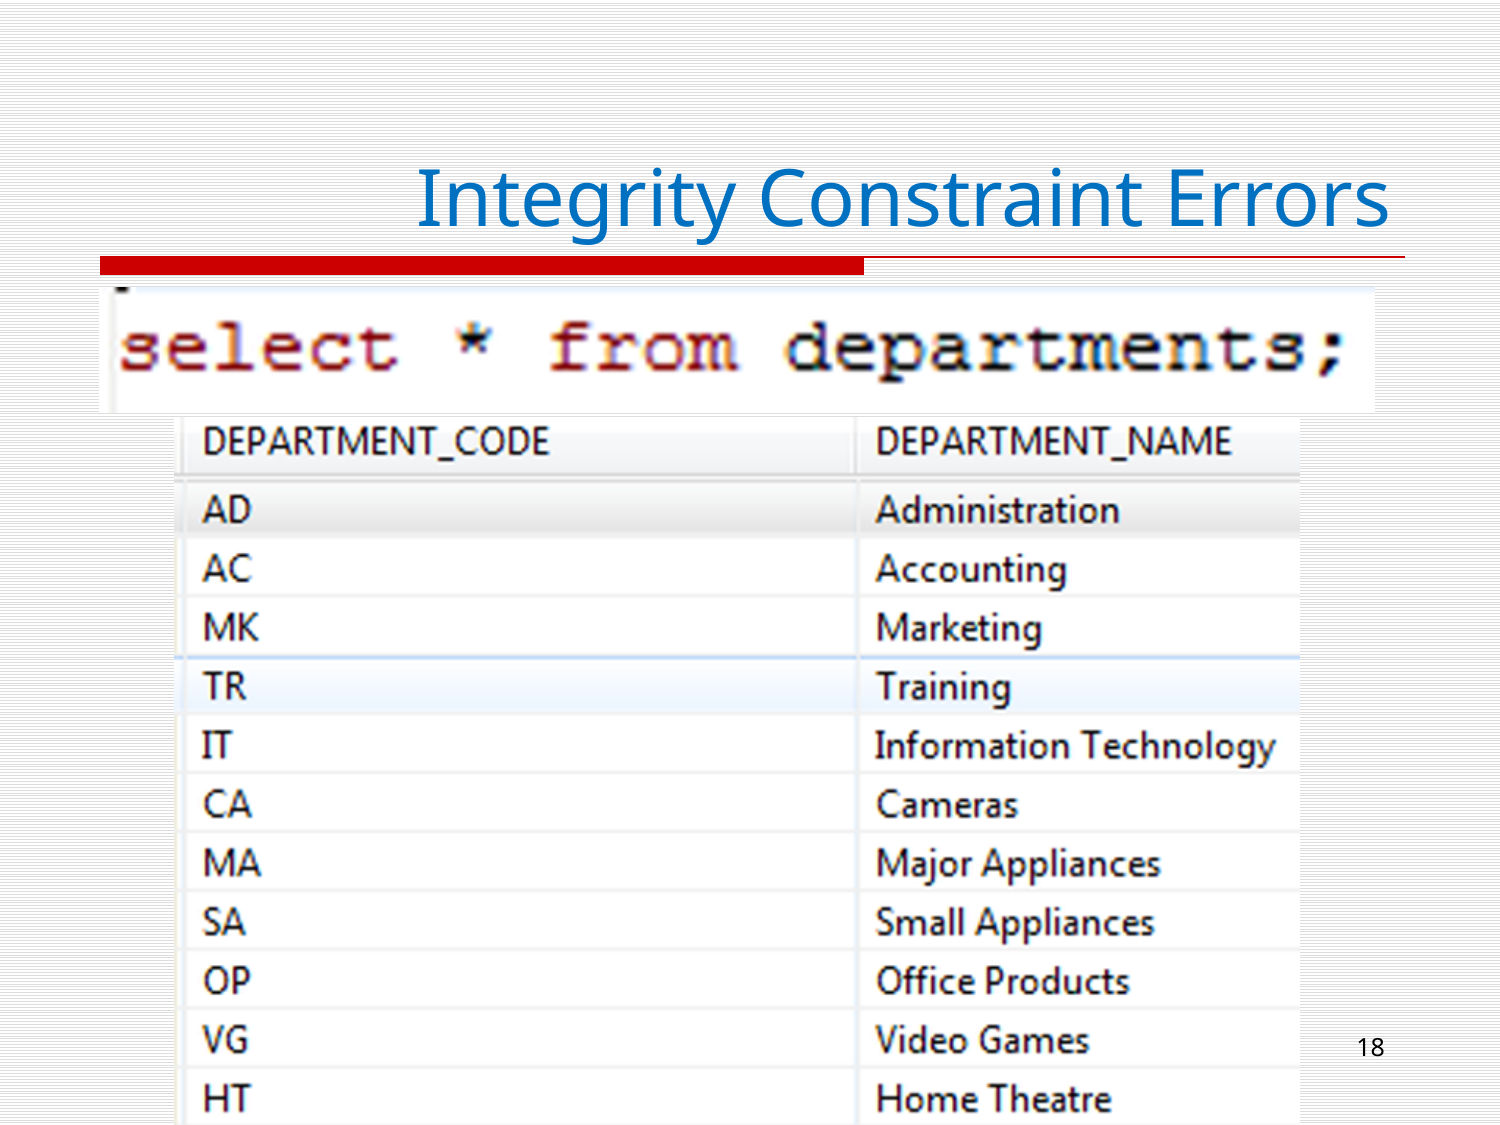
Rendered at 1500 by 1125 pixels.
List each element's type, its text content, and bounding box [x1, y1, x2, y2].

title Integrity Constraint Errors [93, 49, 1407, 250]
picture [174, 417, 1301, 1125]
slide_number 18 [1304, 1024, 1401, 1103]
picture [99, 287, 1375, 413]
